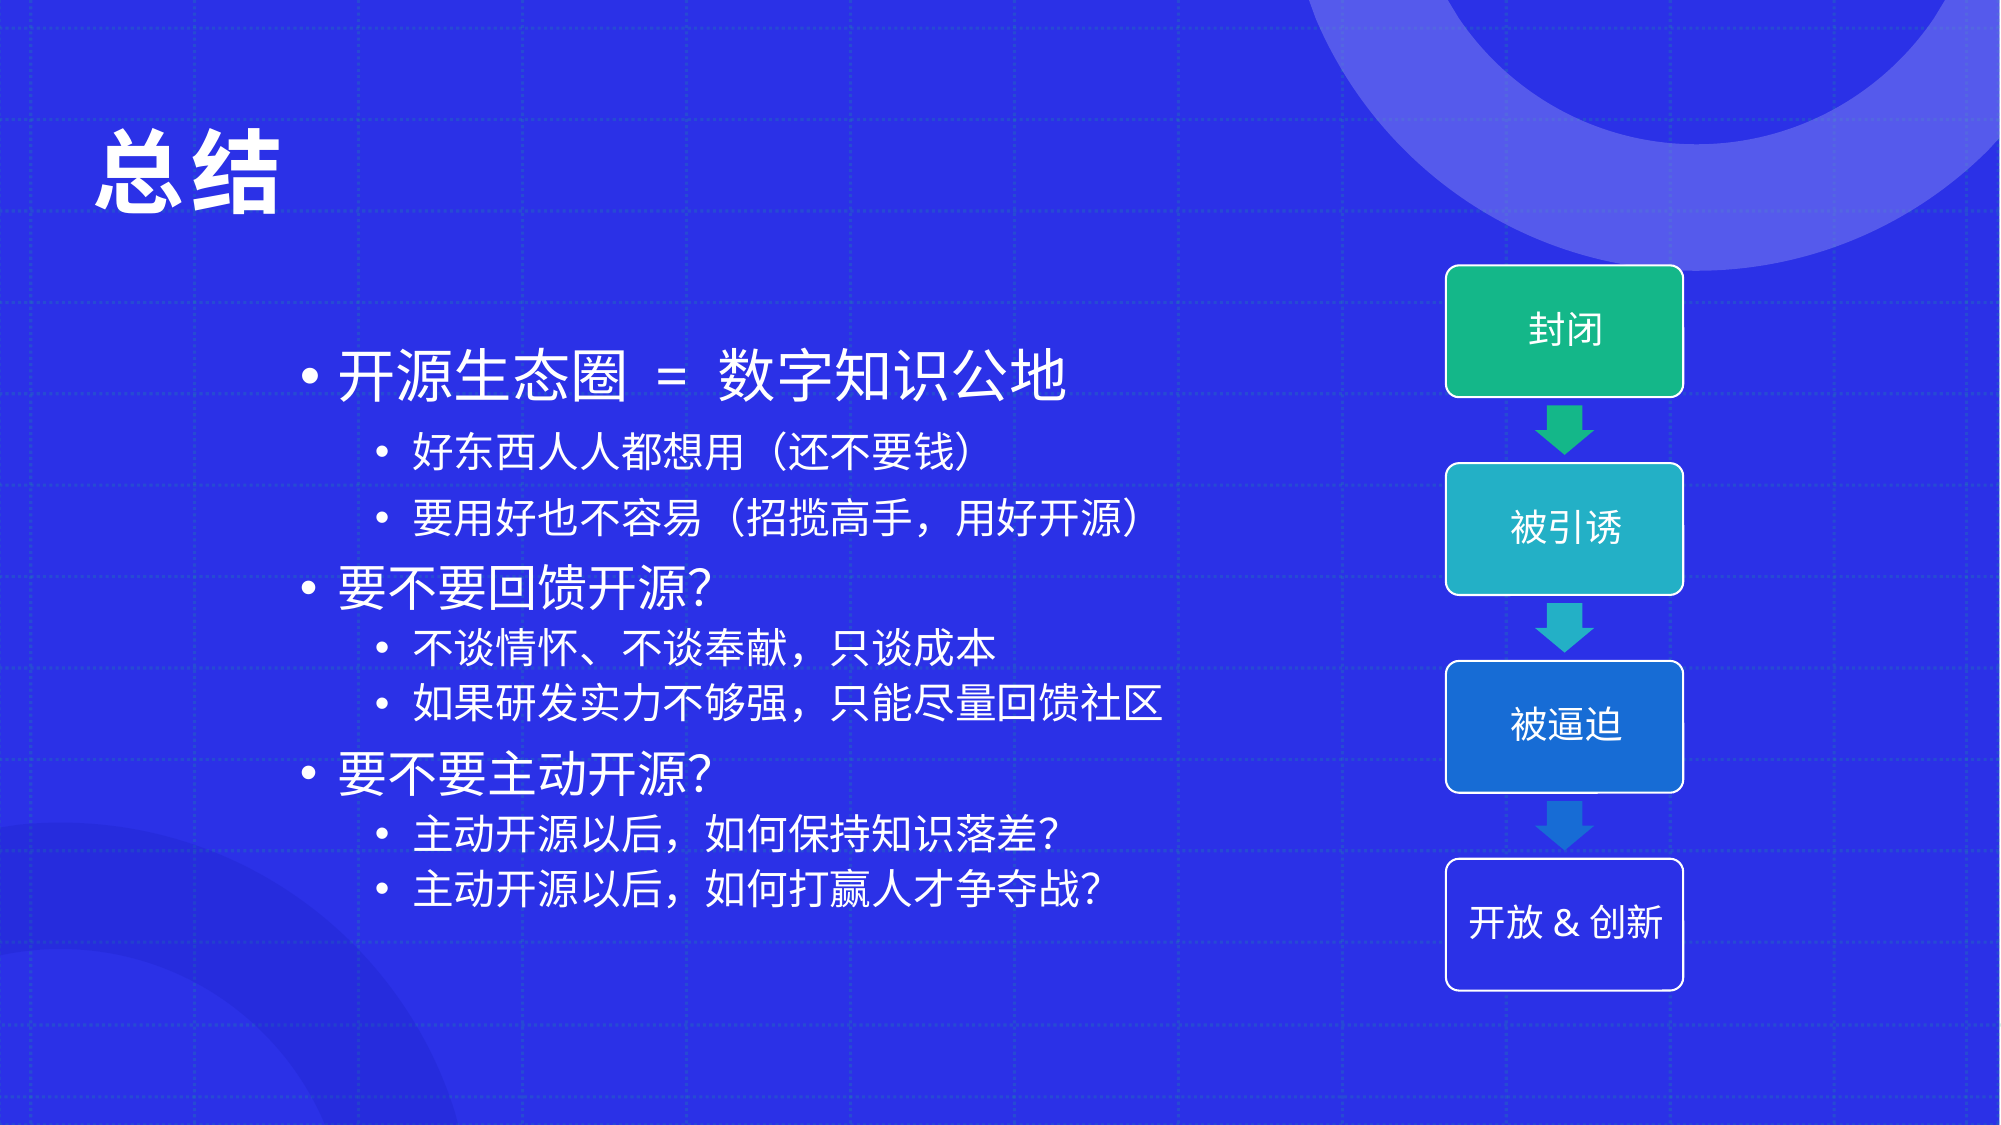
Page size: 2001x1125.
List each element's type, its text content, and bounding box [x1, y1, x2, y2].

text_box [1440, 264, 1689, 991]
title 总结 [75, 59, 1834, 278]
text_box 开源生态圈 = 数字知识公地 好东西人人都想用（还不要钱） 要用好也不容易（招揽高手，用好开源） 要不要回馈开源？ 不谈情怀、不谈奉献，只谈成本 如果研发实力不够强，只能尽量回馈社区 要不要主动开源？ 主动开源以后，如何保持知识落差？ 主动开源以后，如何打赢人才争夺战？ [284, 340, 1315, 929]
